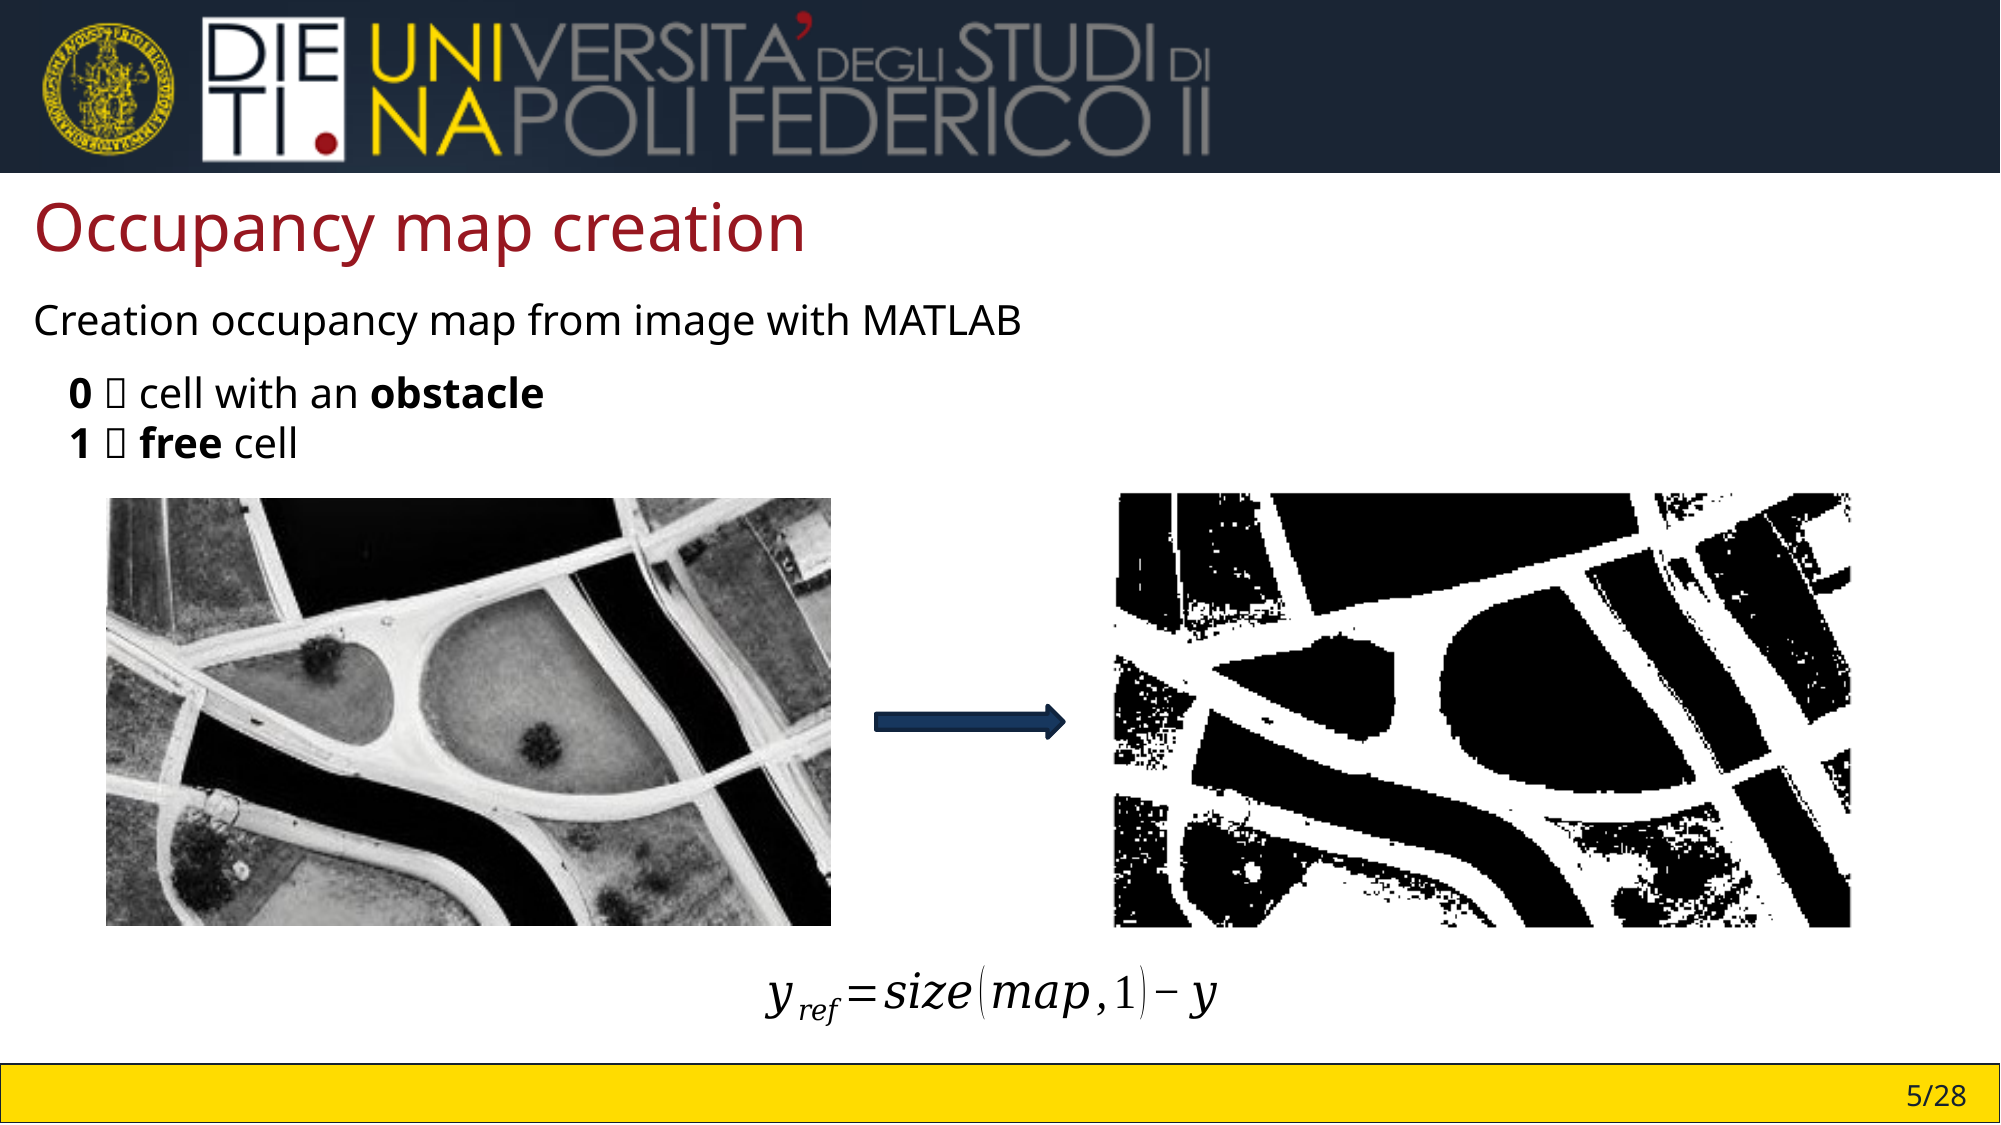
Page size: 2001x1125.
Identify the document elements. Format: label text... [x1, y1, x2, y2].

picture [1108, 488, 1857, 932]
picture [105, 498, 831, 927]
text_box [0, 1063, 2000, 1123]
text_box Occupancy map creation [18, 184, 1982, 273]
text_box 0  cell with an obstacle 1  free cell [53, 359, 1120, 475]
picture [0, 0, 2000, 173]
text_box [874, 703, 1066, 740]
text_box Creation occupancy map from image with MATLAB [18, 286, 1120, 352]
text_box 5/28 [2, 1069, 1982, 1125]
